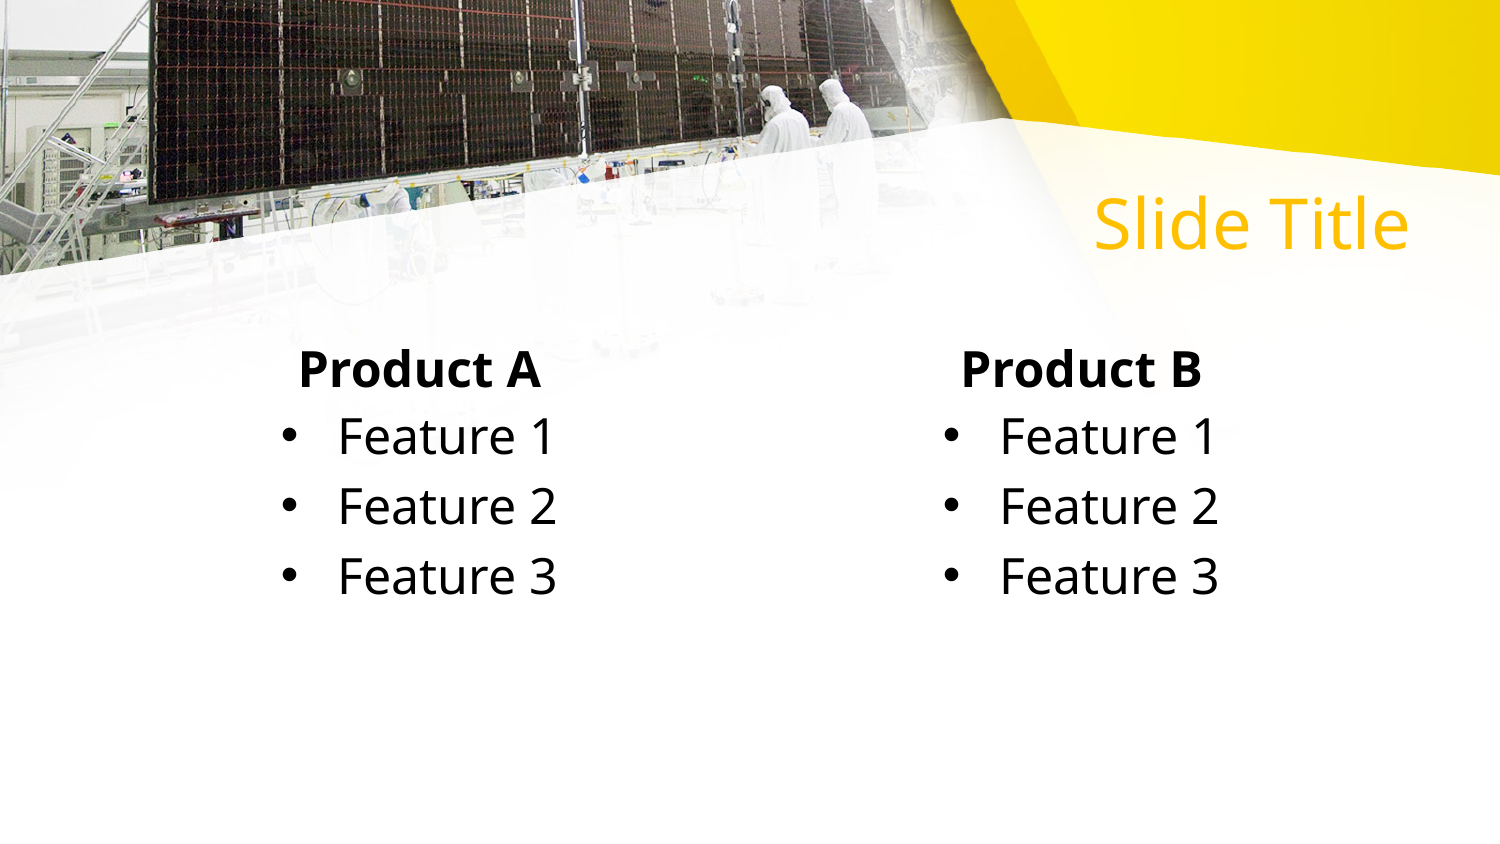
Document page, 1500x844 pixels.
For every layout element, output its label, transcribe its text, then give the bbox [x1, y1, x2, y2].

list Feature 1 Feature 2 Feature 3 [88, 396, 750, 748]
list Product A [88, 326, 750, 396]
list Feature 1 Feature 2 Feature 3 [750, 396, 1413, 748]
title Slide Title [73, 171, 1427, 272]
list Product B [750, 326, 1413, 396]
picture [0, 0, 1500, 844]
